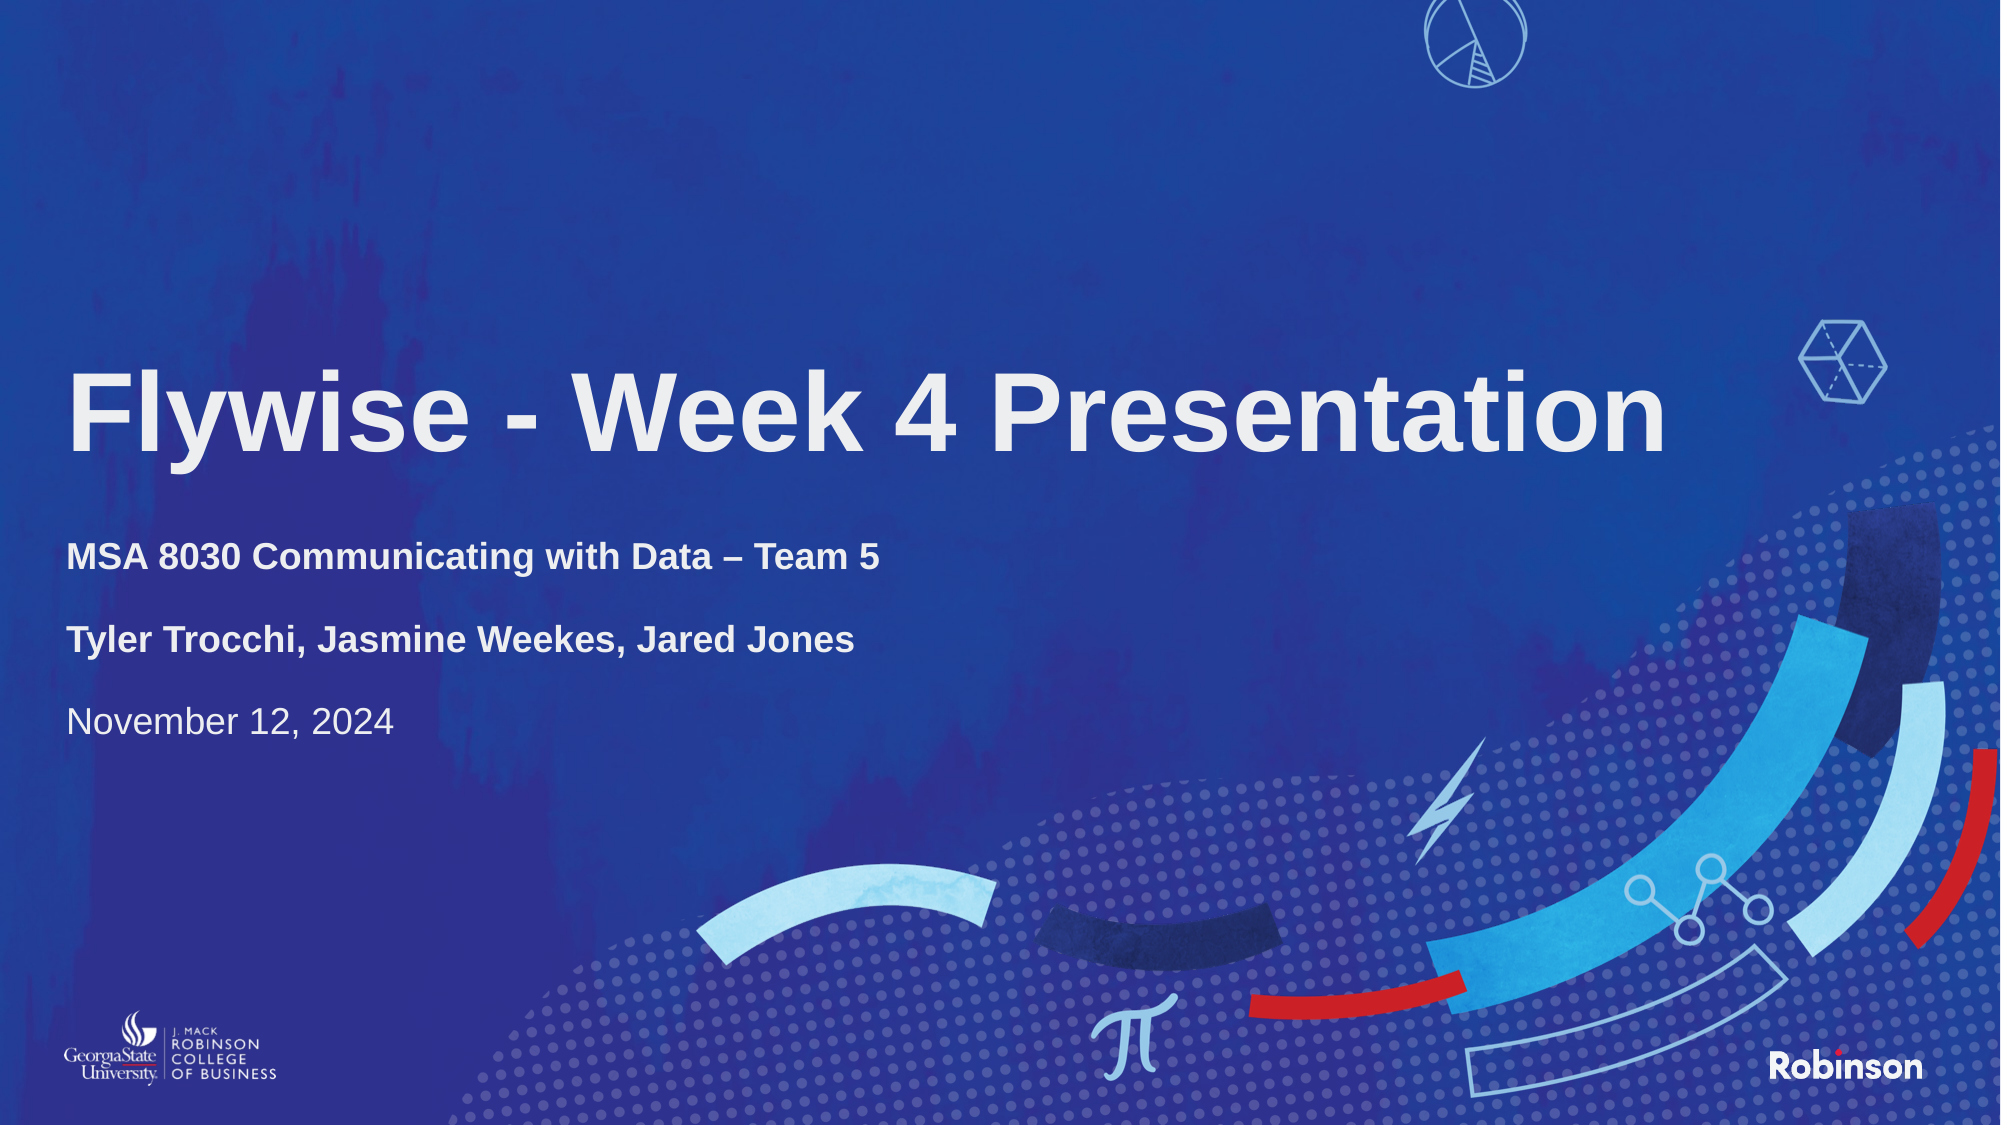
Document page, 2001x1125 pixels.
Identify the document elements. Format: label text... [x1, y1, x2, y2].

title Flywise - Week 4 Presentation [66, 120, 1782, 473]
picture [0, 0, 2001, 1125]
list November 12, 2024 [66, 696, 1076, 748]
subtitle MSA 8030 Communicating with Data – Team 5 Tyler Trocchi, Jasmine Weekes, Jared Jones [66, 532, 1567, 588]
